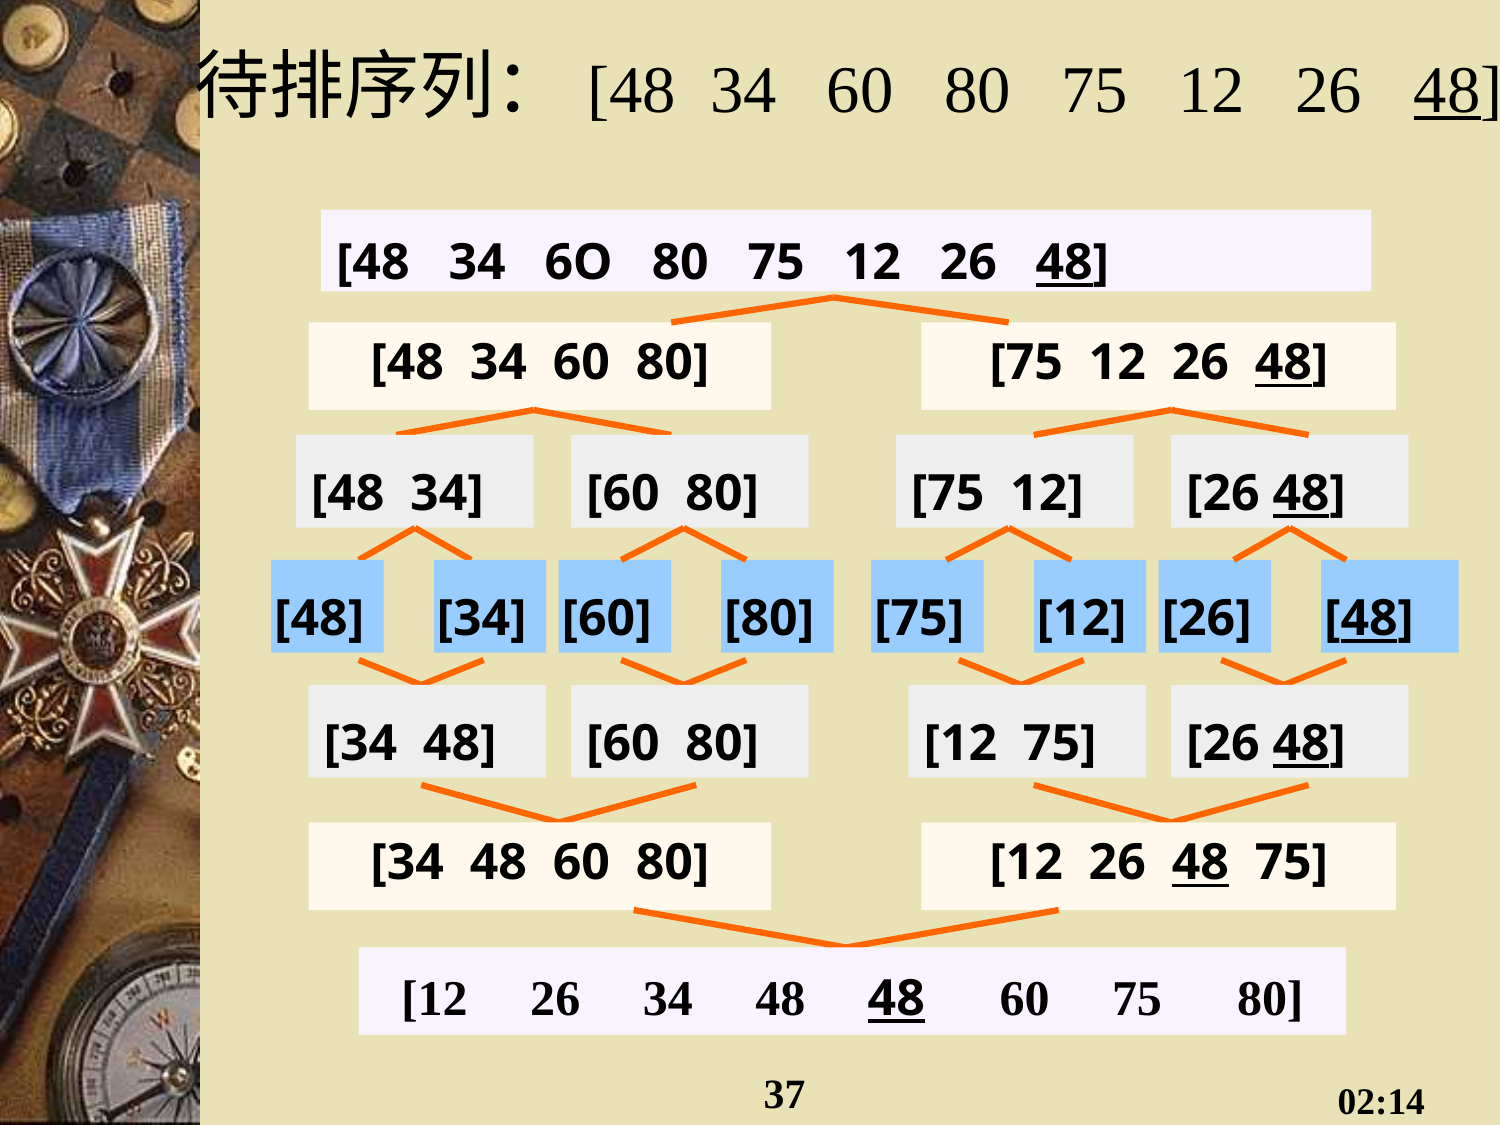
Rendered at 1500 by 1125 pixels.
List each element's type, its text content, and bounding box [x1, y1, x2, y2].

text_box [1158, 559, 1459, 654]
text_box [670, 297, 1009, 323]
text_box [420, 784, 697, 823]
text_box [1033, 784, 1309, 823]
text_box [620, 527, 747, 561]
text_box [1233, 527, 1347, 561]
text_box [34 48 60 80] [308, 822, 772, 910]
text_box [1033, 409, 1309, 436]
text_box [958, 659, 1084, 686]
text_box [633, 909, 1059, 948]
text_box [620, 659, 747, 686]
picture [0, 0, 200, 1125]
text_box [395, 409, 672, 433]
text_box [295, 434, 809, 529]
text_box [60 80] [571, 684, 809, 778]
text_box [895, 434, 1409, 529]
title 待排序列：[48 34 60 80 75 12 26 48] [131, 51, 1500, 114]
text_box [26 48] [1171, 684, 1409, 778]
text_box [558, 559, 834, 654]
text_box [12 26 48 75] [921, 822, 1397, 910]
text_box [358, 659, 484, 686]
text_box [1220, 659, 1347, 686]
text_box [34 48] [308, 684, 547, 778]
text_box [12 75] [908, 684, 1147, 778]
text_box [358, 527, 472, 558]
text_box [945, 527, 1072, 561]
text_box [270, 559, 547, 654]
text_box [870, 559, 1147, 654]
text_box [12 26 34 48 48 60 75 80] [358, 947, 1347, 1035]
text_box [48 34 6O 80 75 12 26 48] [321, 209, 1372, 292]
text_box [308, 322, 1397, 411]
